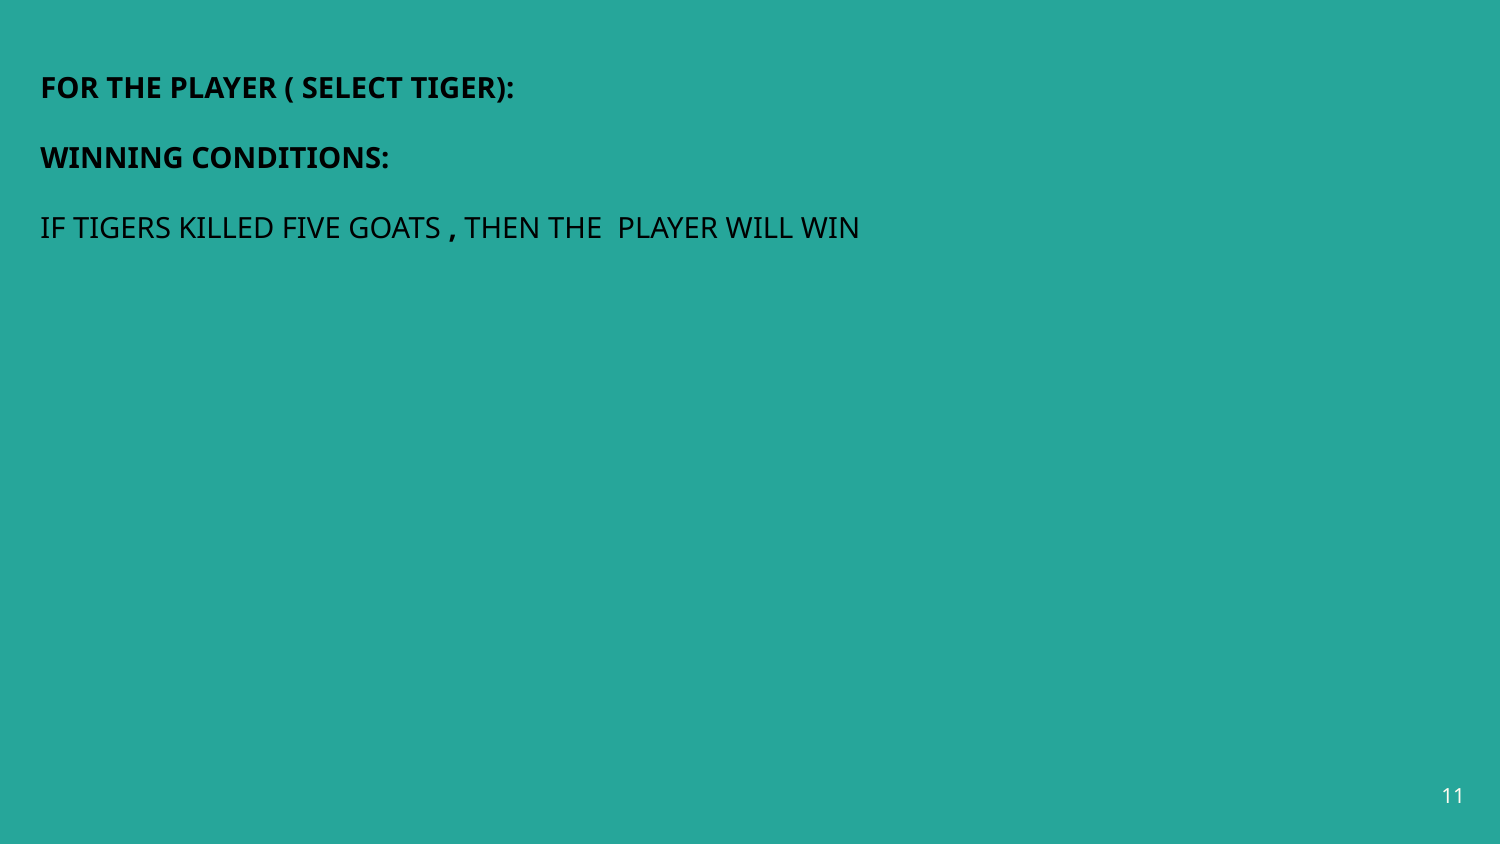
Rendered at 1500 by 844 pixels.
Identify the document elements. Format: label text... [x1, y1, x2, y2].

text_box FOR THE PLAYER ( SELECT TIGER): WINNING CONDITIONS: IF TIGERS KILLED FIVE GOATS , THEN THE PLAYER WILL WIN [25, 54, 1390, 260]
slide_number ‹#› [1389, 764, 1480, 830]
